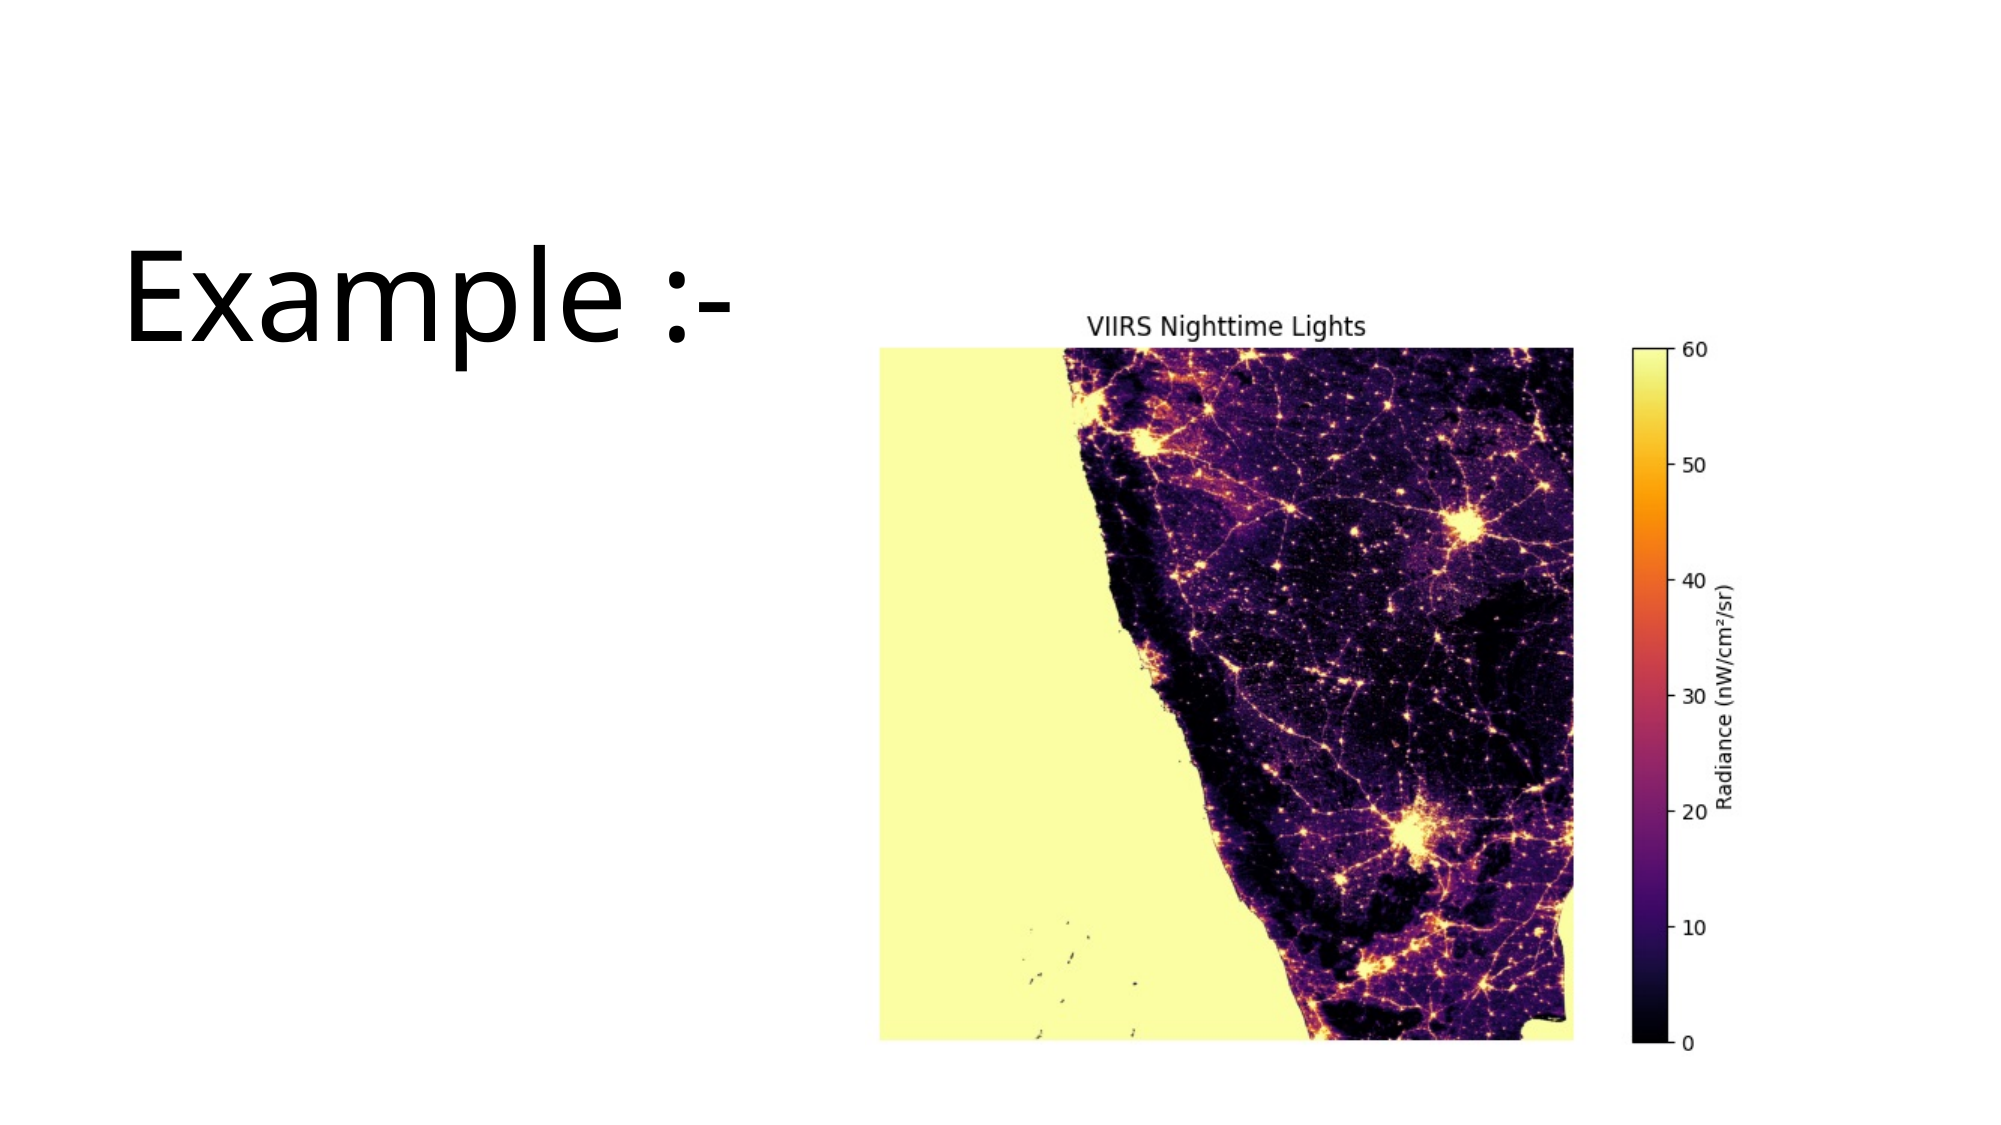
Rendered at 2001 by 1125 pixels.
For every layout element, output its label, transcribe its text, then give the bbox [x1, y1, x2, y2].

picture [865, 300, 1752, 1070]
title Example :- [104, 104, 752, 377]
